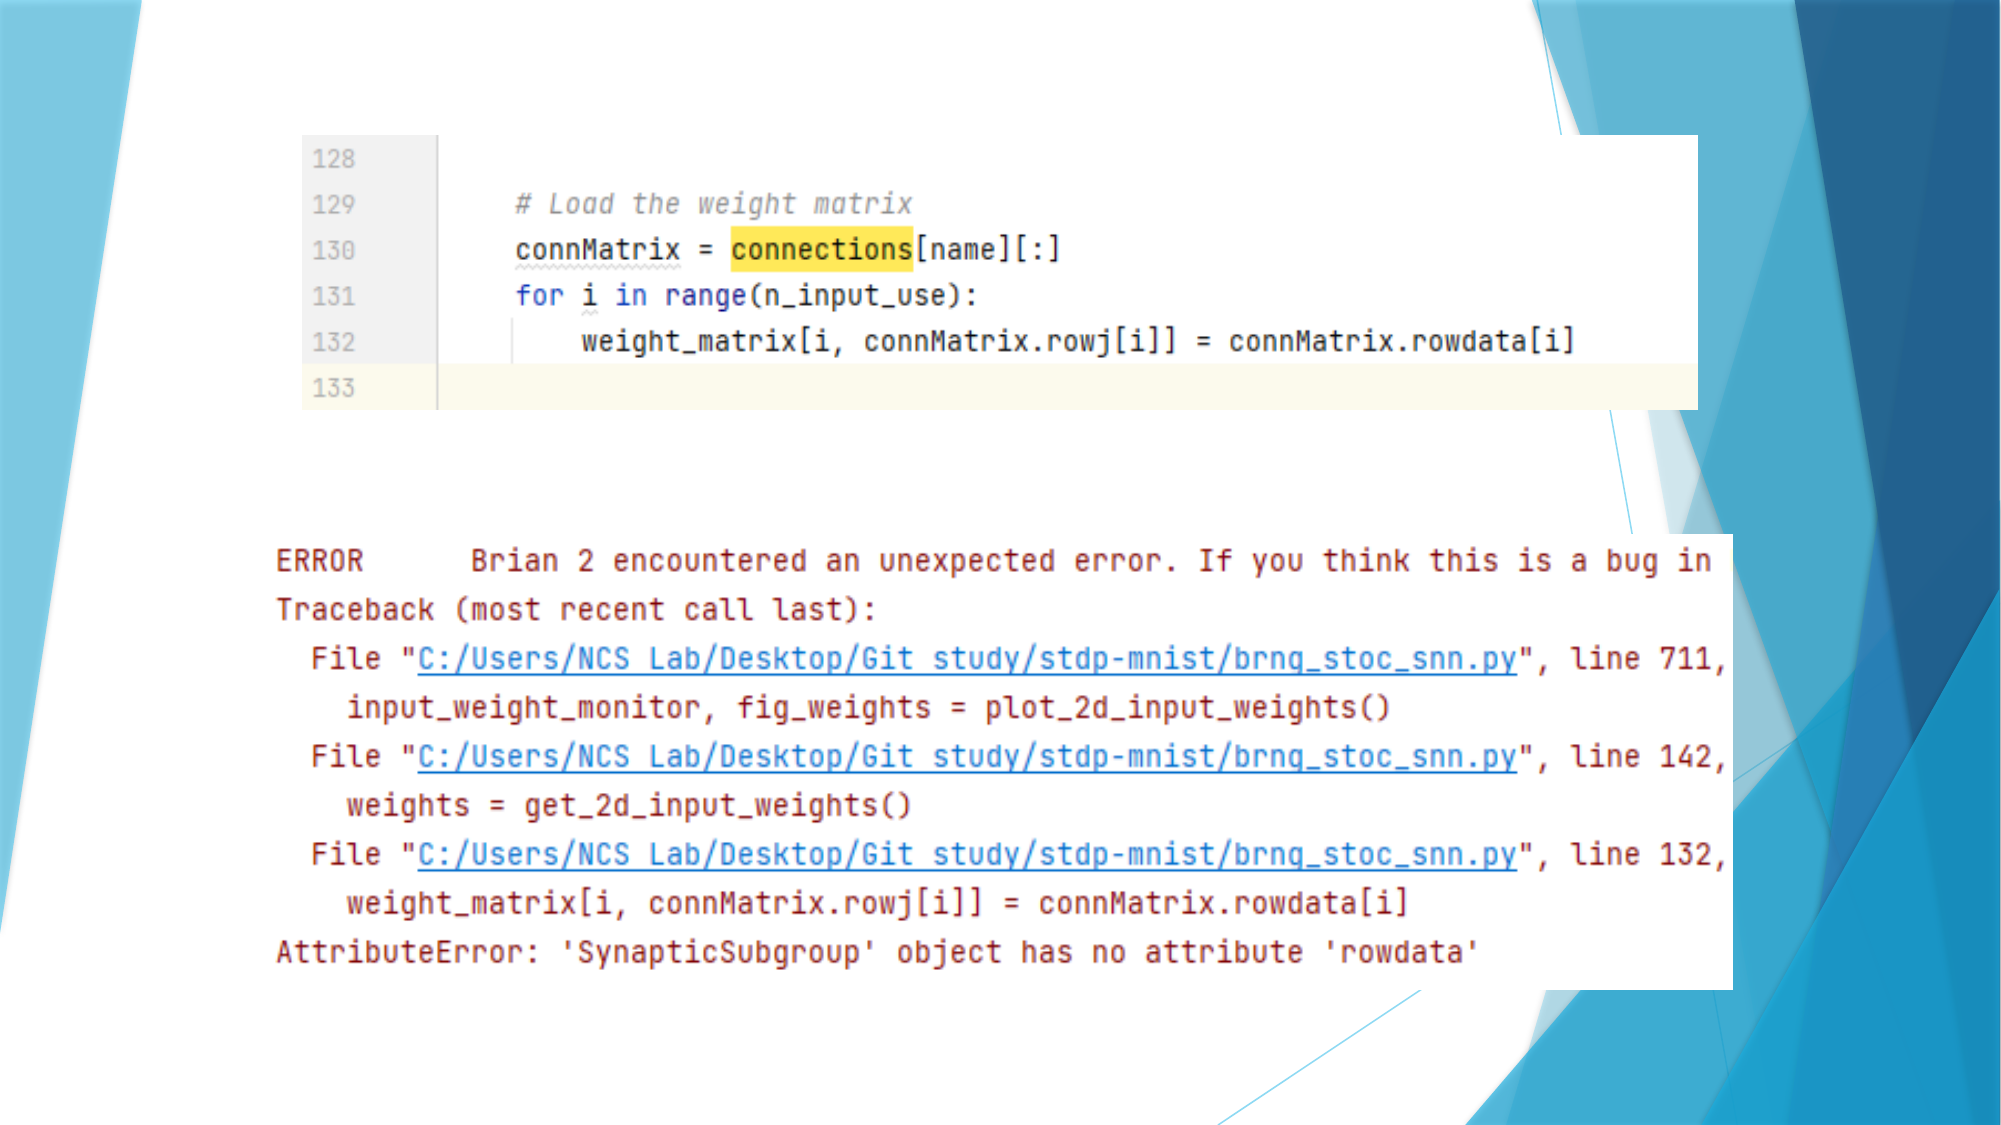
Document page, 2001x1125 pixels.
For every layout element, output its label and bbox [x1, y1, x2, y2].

picture [301, 135, 1699, 411]
picture [262, 534, 1733, 990]
